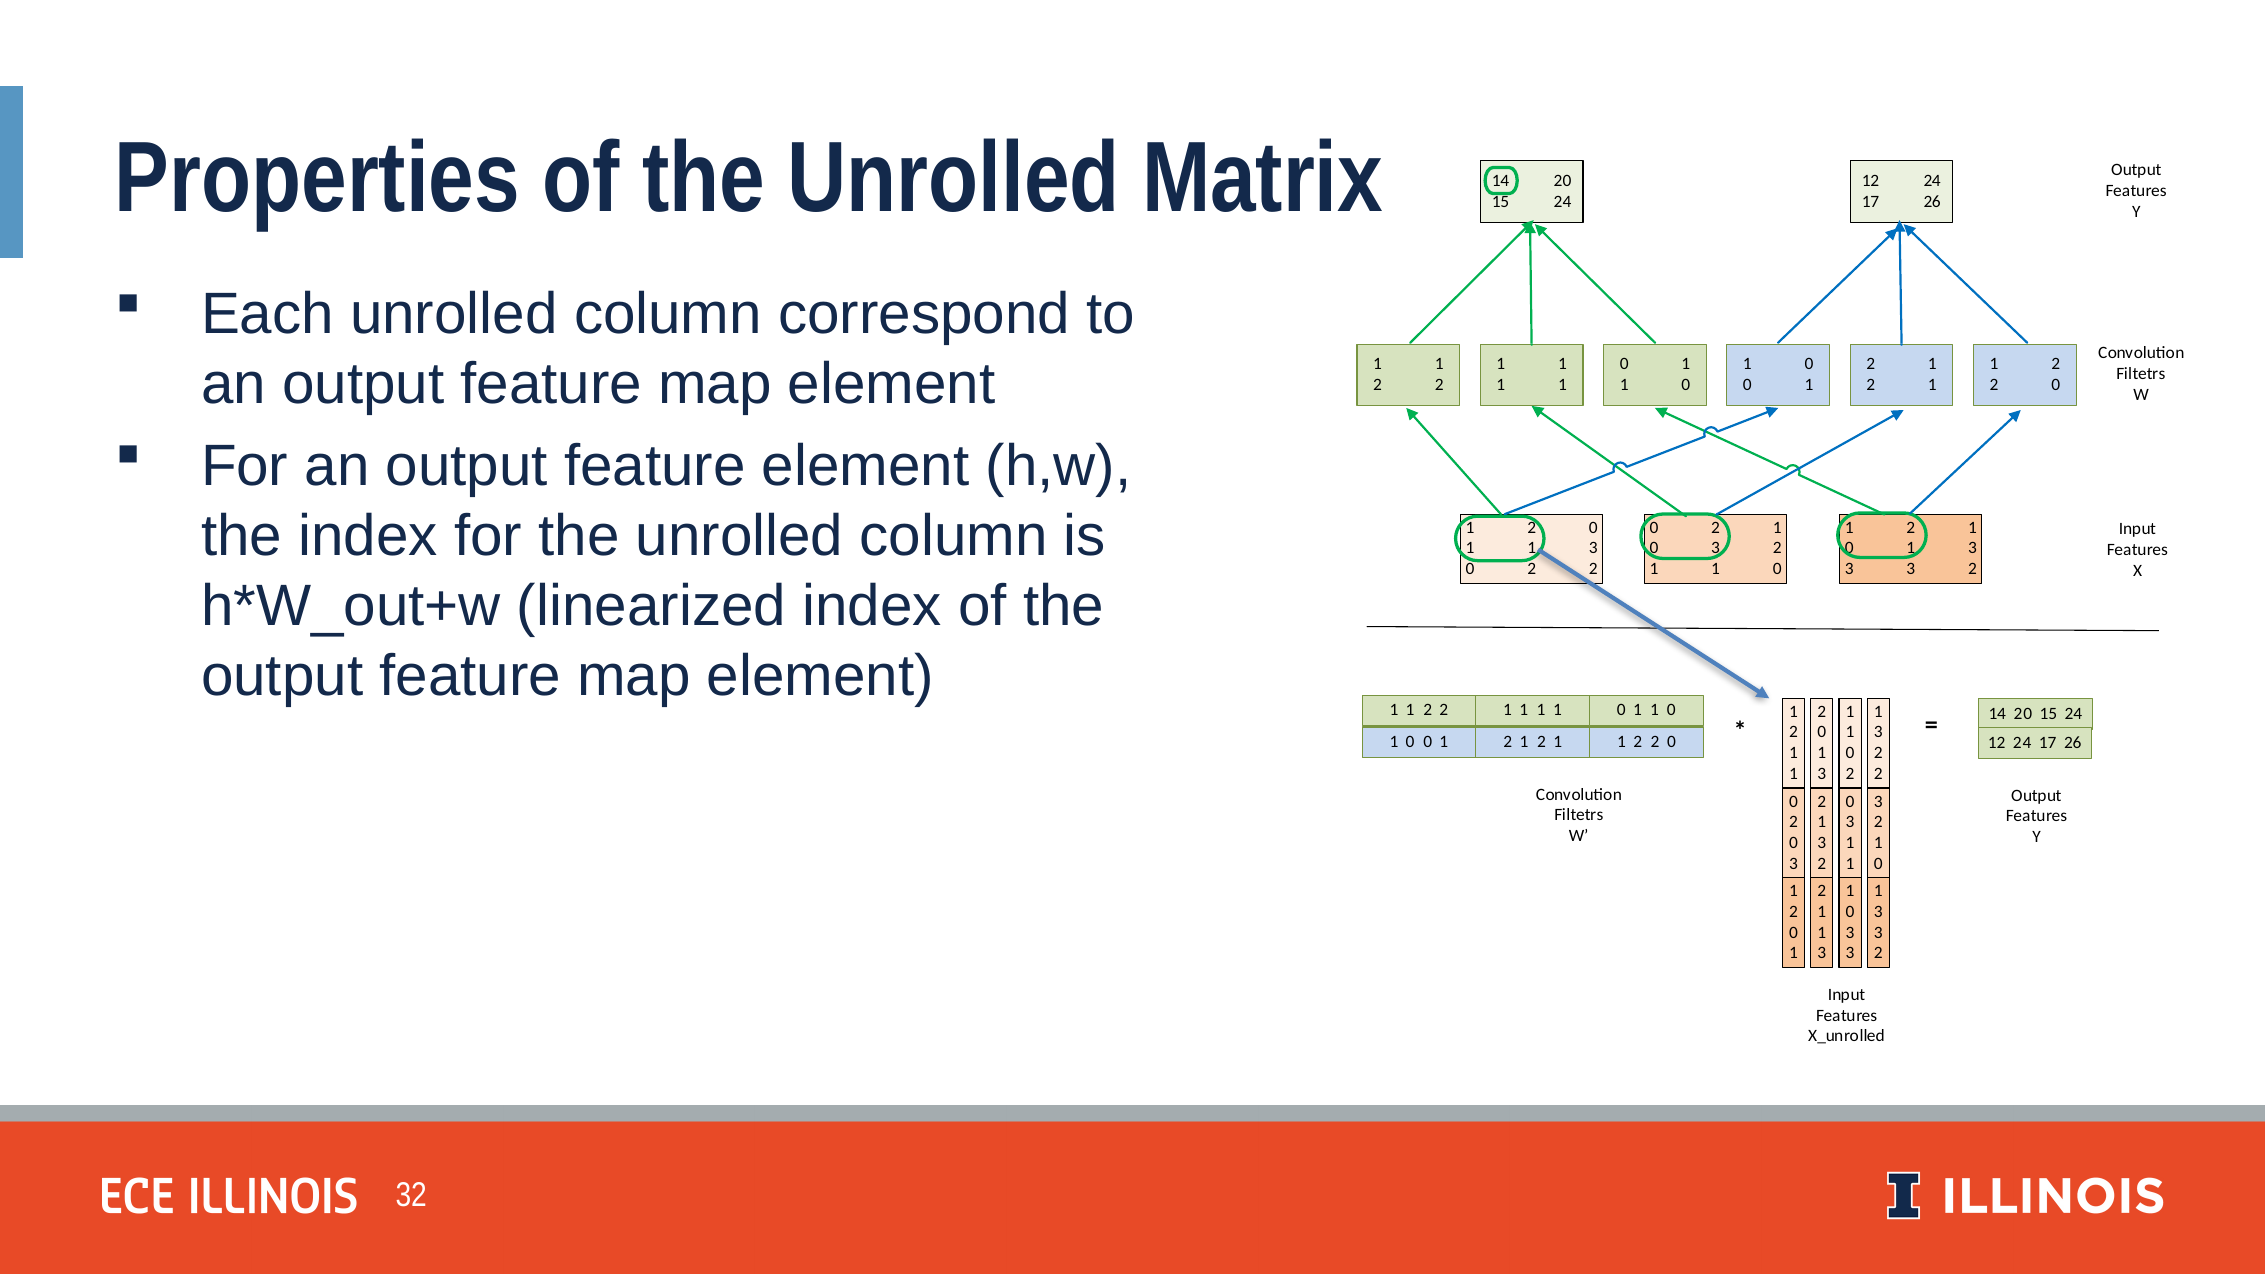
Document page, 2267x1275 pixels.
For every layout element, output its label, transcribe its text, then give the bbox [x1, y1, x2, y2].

list Each unrolled column correspond to an output feature map element For an output feature element (h,w), the index for the unrolled column is h*W_out+w (linearized index of the output feature map element) [100, 267, 1155, 1102]
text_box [1537, 549, 1770, 699]
picture [0, 1105, 2265, 1274]
list Properties of the Unrolled Matrix [100, 104, 1322, 224]
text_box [1324, 103, 2213, 1092]
